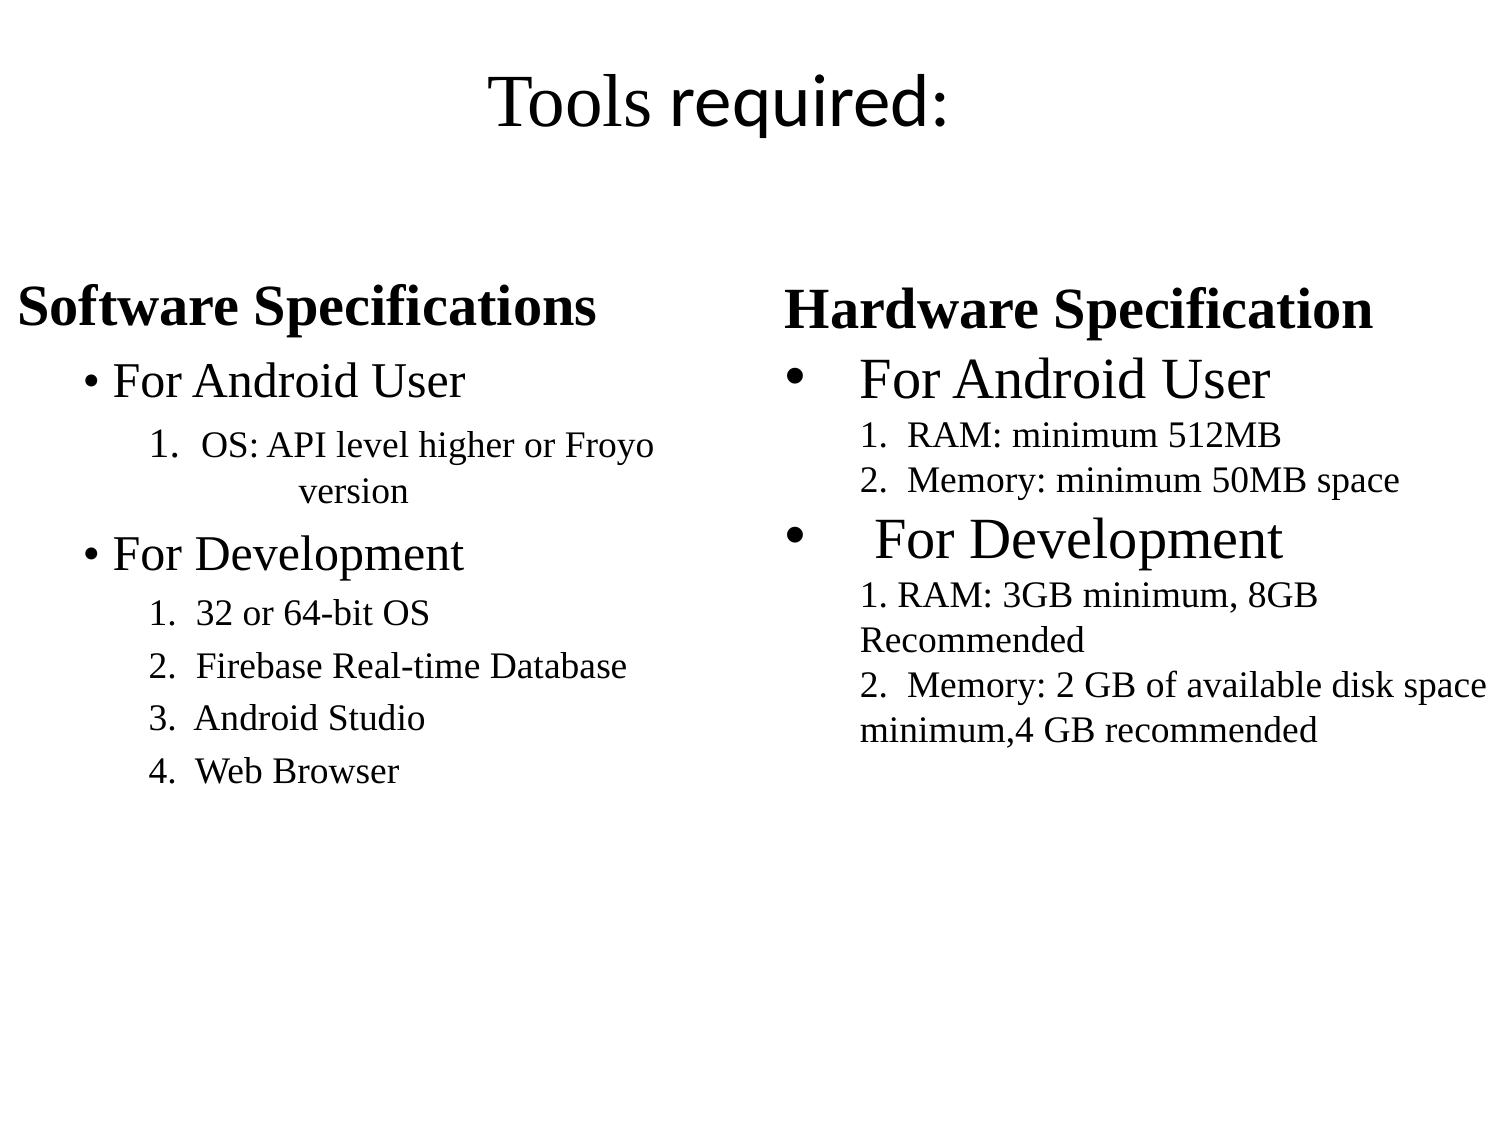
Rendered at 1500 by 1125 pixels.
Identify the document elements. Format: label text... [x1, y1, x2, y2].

title Tools required: [112, 37, 1325, 155]
text_box Hardware Specification For Android User 1. RAM: minimum 512MB 2. Memory: minimum 50MB space For Development 1. RAM: 3GB minimum, 8GB Recommended 2. Memory: 2 GB of available disk space minimum,4 GB recommended [770, 262, 1500, 803]
list Software Specifications • For Android User 1. OS: API level higher or Froyo version • For Development 1. 32 or 64-bit OS 2. Firebase Real-time Database 3. Android Studio 4. Web Browser [2, 259, 778, 898]
